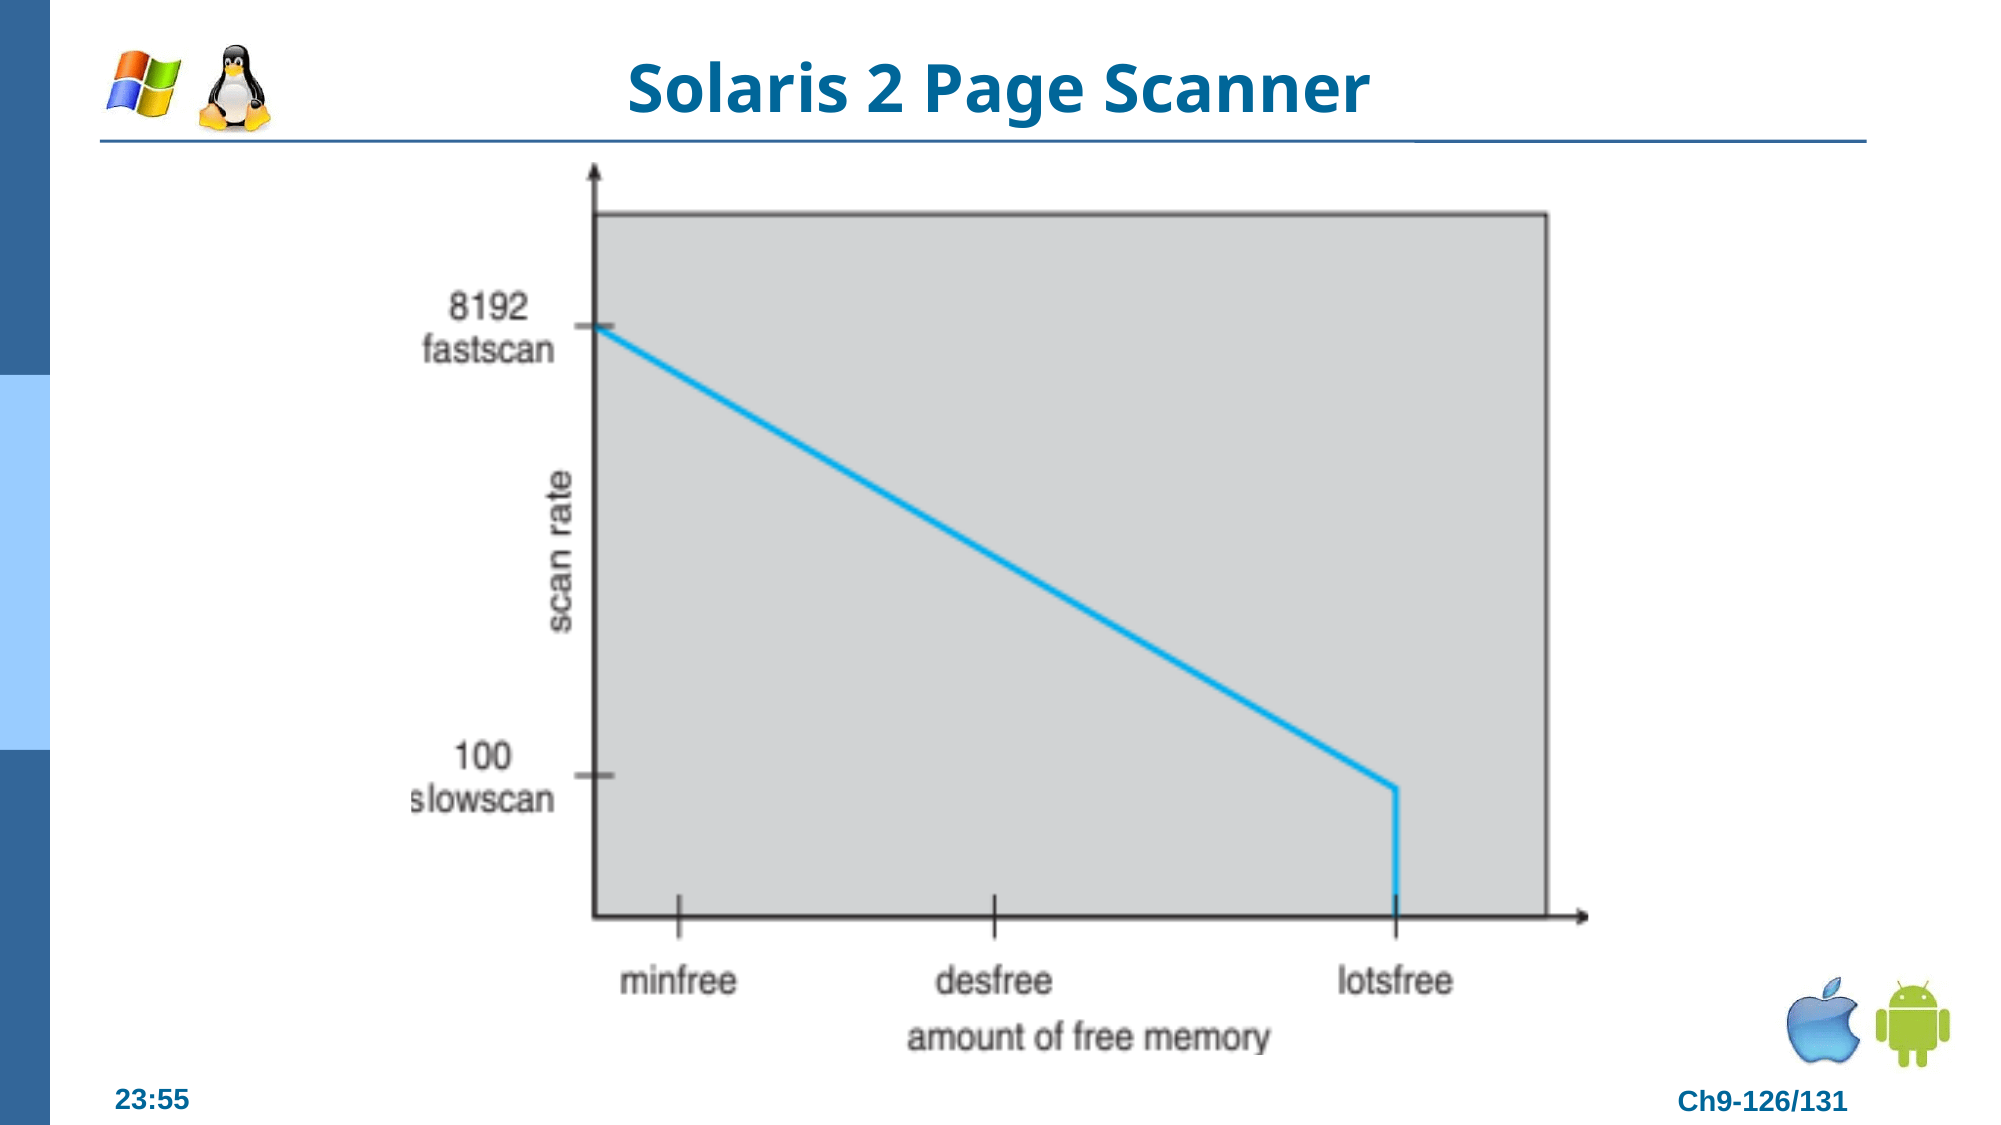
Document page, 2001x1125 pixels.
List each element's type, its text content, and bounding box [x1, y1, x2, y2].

title Solaris 2 Page Scanner [324, 38, 1675, 134]
picture [1774, 973, 1959, 1074]
picture [99, 36, 285, 137]
picture [411, 162, 1589, 1055]
